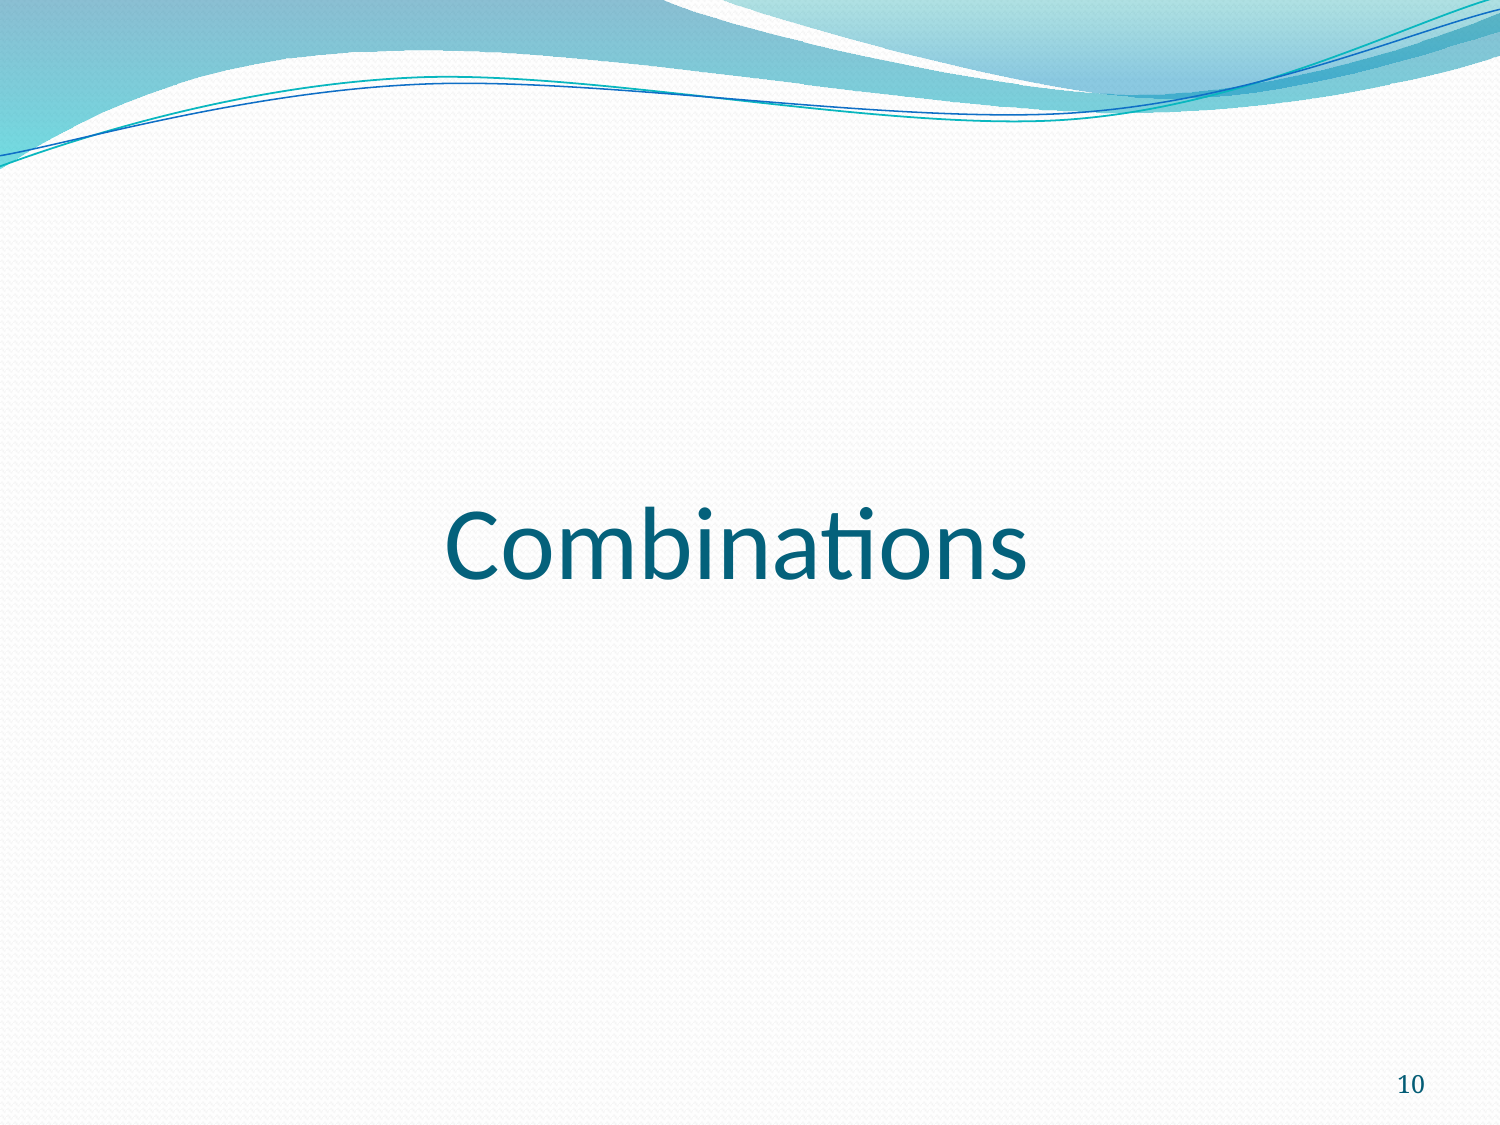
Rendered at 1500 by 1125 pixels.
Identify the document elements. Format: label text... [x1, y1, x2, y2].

title Combinations [62, 412, 1413, 600]
slide_number 10 [1299, 1042, 1425, 1103]
